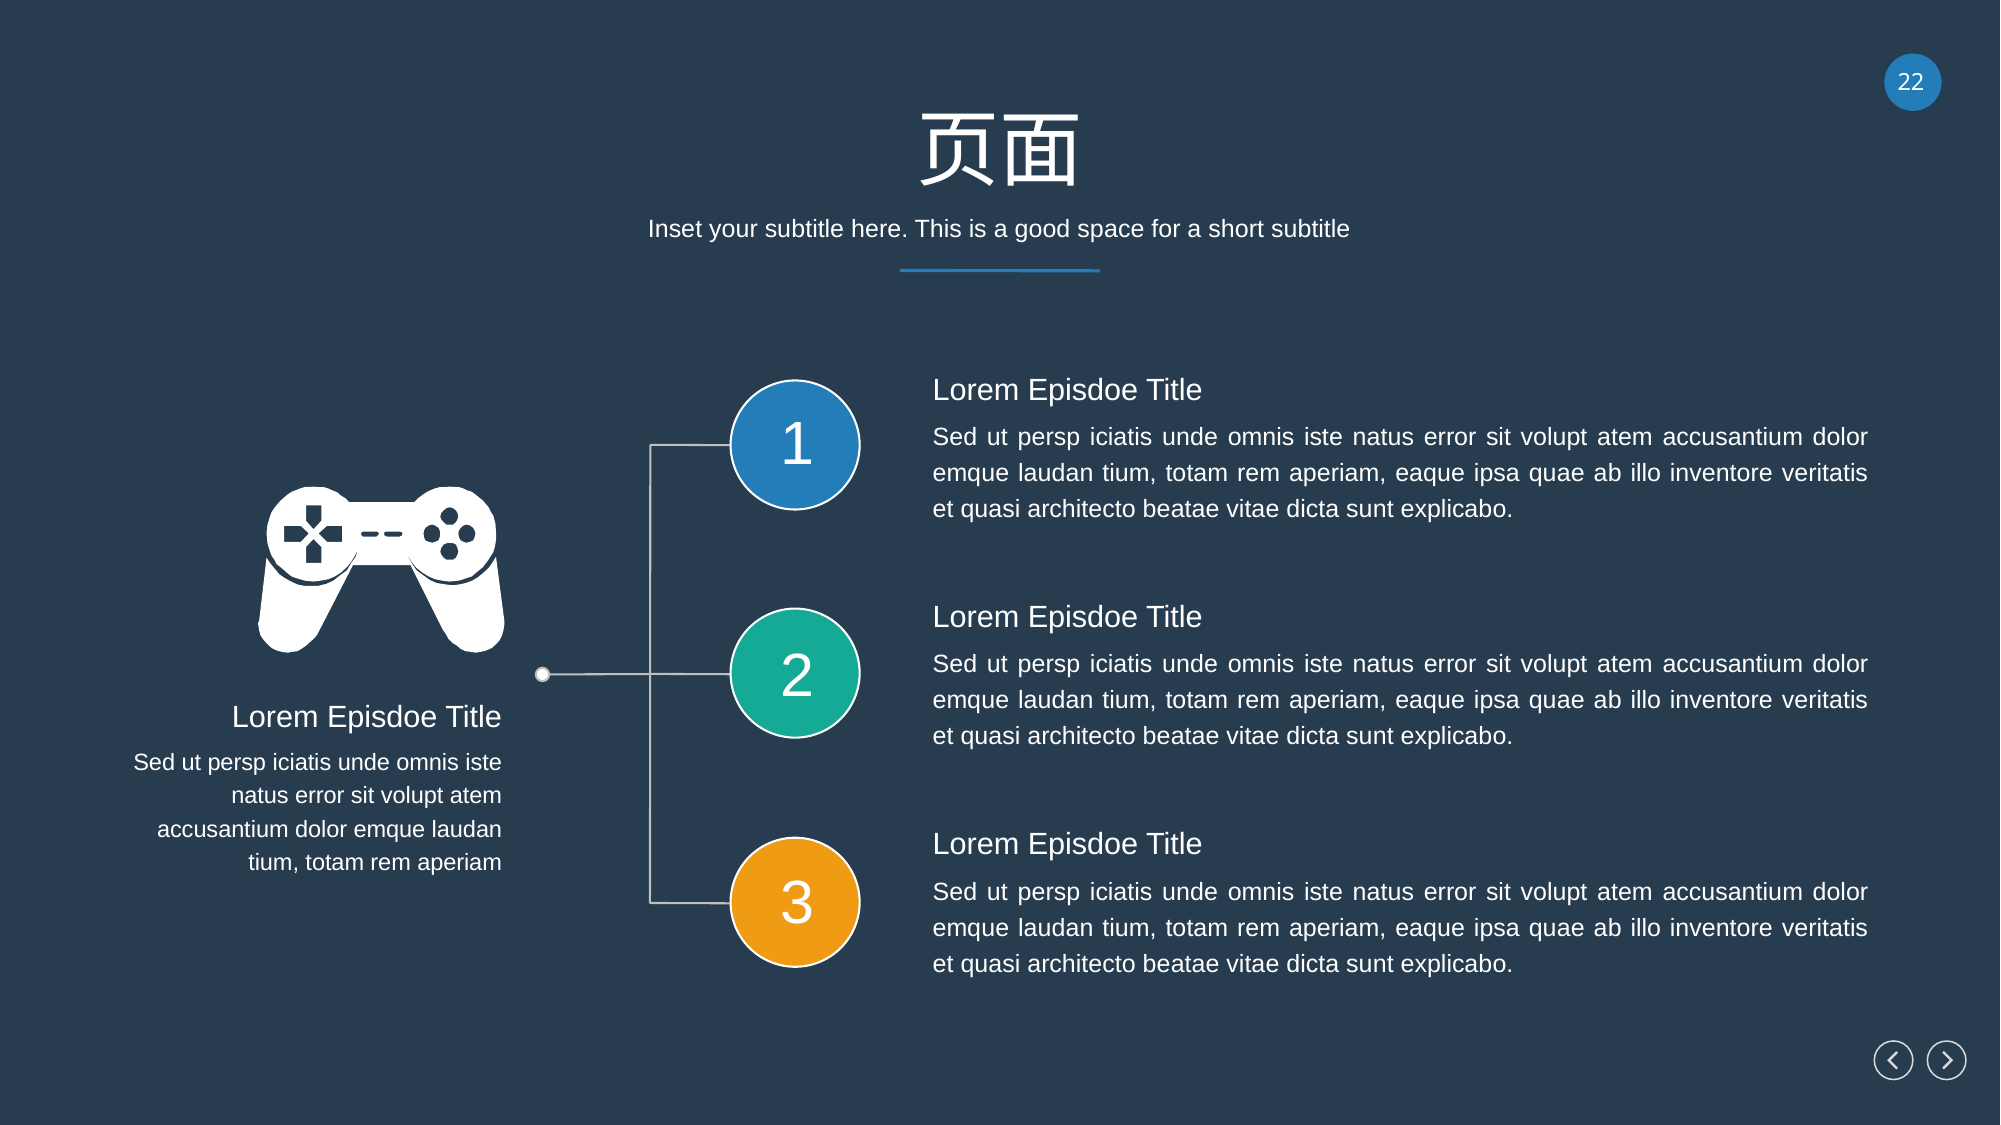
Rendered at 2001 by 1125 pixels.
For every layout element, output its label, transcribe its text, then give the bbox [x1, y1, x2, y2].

list Inset your subtitle here. This is a good space for a short subtitle [130, 202, 1870, 253]
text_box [130, 369, 1871, 977]
list 页面 [129, 95, 1871, 196]
